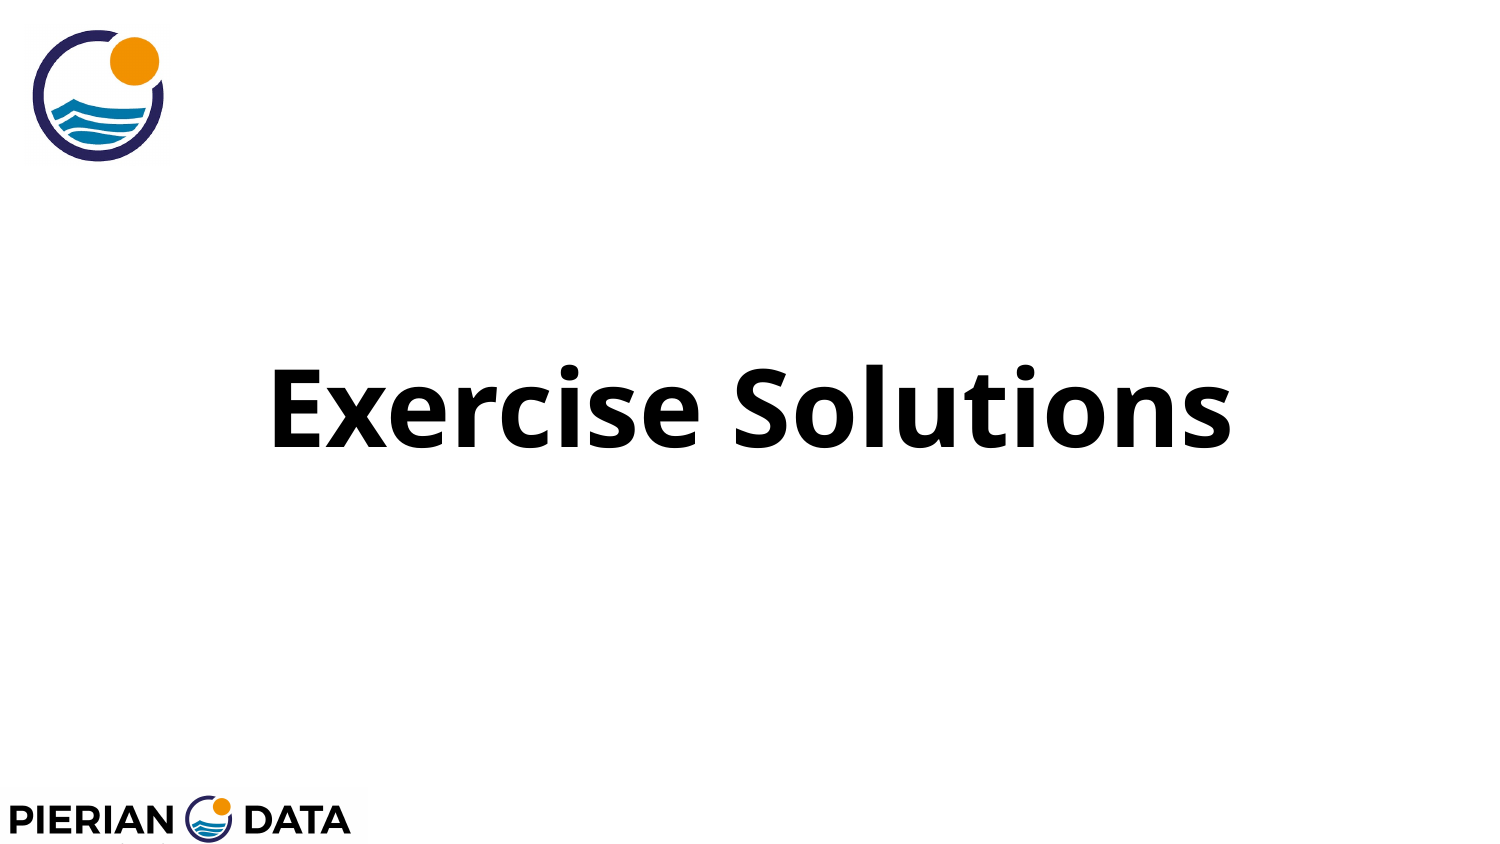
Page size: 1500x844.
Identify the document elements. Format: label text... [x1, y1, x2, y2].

picture [24, 24, 172, 167]
title Exercise Solutions [51, 253, 1449, 484]
picture [0, 787, 368, 844]
